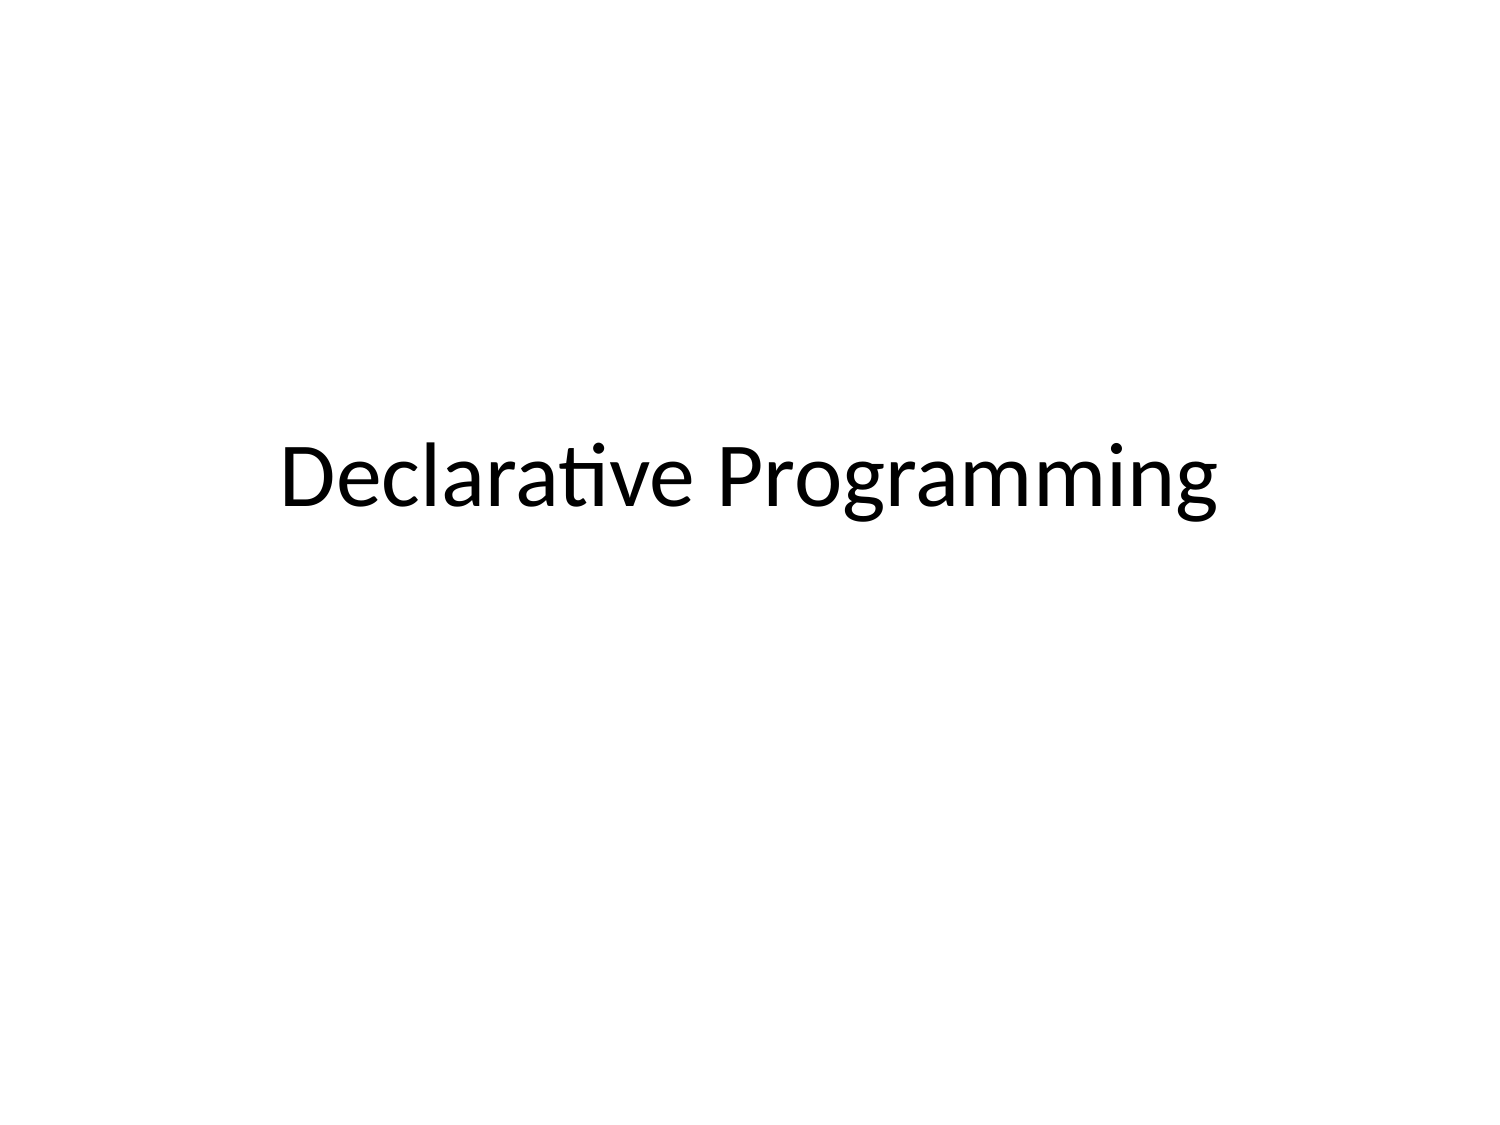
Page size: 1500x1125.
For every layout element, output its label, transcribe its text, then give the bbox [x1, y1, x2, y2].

title Declarative Programming [111, 348, 1388, 592]
